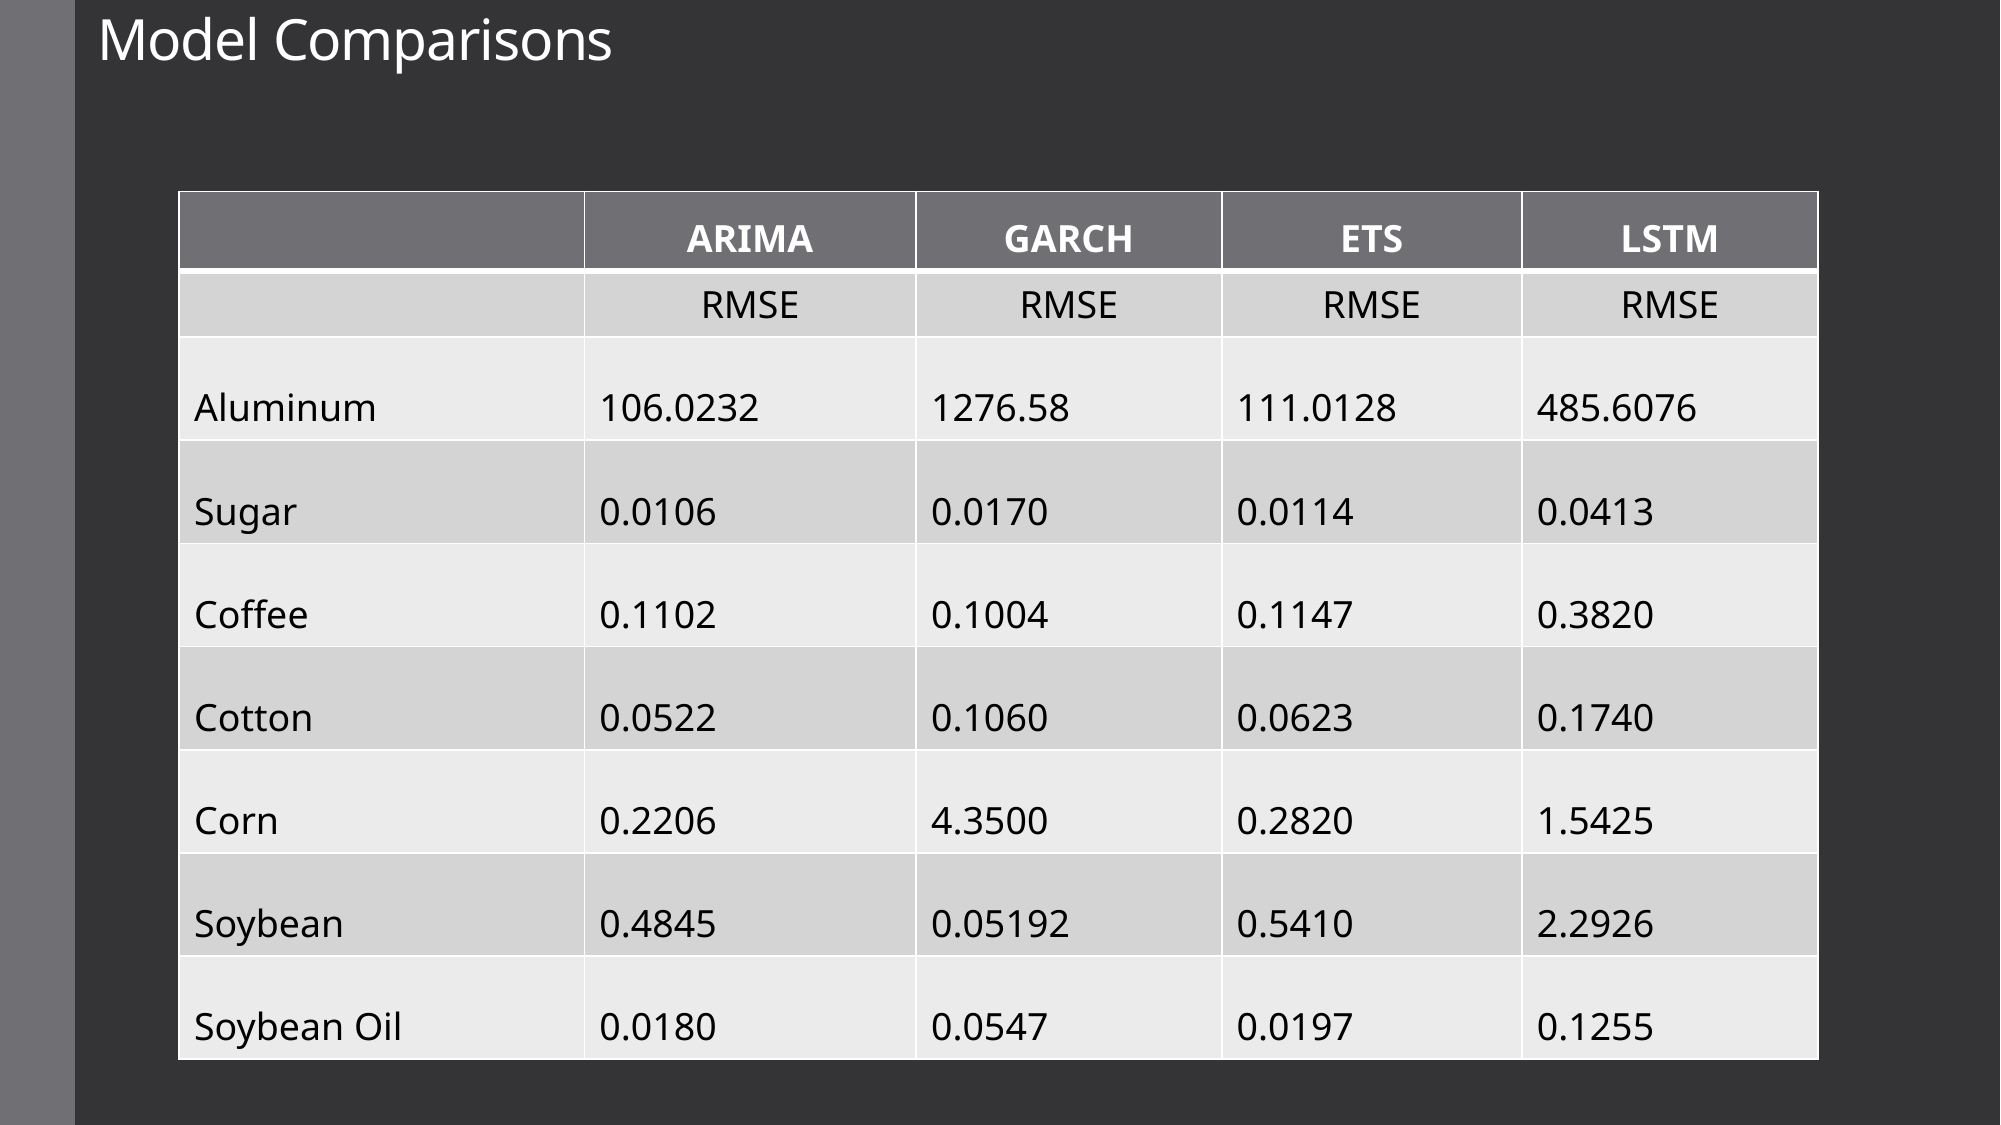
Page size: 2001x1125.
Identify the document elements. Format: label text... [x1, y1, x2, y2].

table_cell ​0.1740 [1523, 647, 1817, 749]
table_cell 106.0232​ [585, 338, 915, 439]
table_header ​ [180, 192, 584, 268]
table_cell ​1.5425 [1523, 751, 1817, 852]
table_cell ​0.1255 [1523, 957, 1817, 1058]
table_cell 0.0170​ [917, 441, 1221, 543]
text_box Model Comparisons [82, 0, 729, 82]
table_cell Soybean Oil​ [180, 957, 584, 1058]
table_cell 0.3820​ [1523, 544, 1817, 646]
table_cell ​ [180, 274, 584, 336]
table_cell ​2.2926 [1523, 854, 1817, 955]
table_cell Cotton​ [180, 647, 584, 749]
table_cell 111.0128​ [1223, 338, 1521, 439]
table_cell ​0.0180 [585, 957, 915, 1058]
table_cell ​0.0522 [585, 647, 915, 749]
table_cell 0.0106​ [585, 441, 915, 543]
table_cell 0.1004​ [917, 544, 1221, 646]
table_cell ​0.2820 [1223, 751, 1521, 852]
table_cell ​0.4845 [585, 854, 915, 955]
table_cell 485.6076​ [1523, 338, 1817, 439]
table_cell Coffee​ [180, 544, 584, 646]
table_cell Soybean​ [180, 854, 584, 955]
table_cell ​0.0623 [1223, 647, 1521, 749]
table_cell RMSE​ [1523, 274, 1817, 336]
table_header LSTM​ [1523, 192, 1817, 268]
table_cell ​0.2206 [585, 751, 915, 852]
table_cell Corn​ [180, 751, 584, 852]
table_header ETS​ [1223, 192, 1521, 268]
table_cell RMSE​ [1223, 274, 1521, 336]
table_cell 0.0413​ [1523, 441, 1817, 543]
table_cell Sugar​ [180, 441, 584, 543]
table_cell ​0.0197 [1223, 957, 1521, 1058]
table_cell 0.1102​ [585, 544, 915, 646]
table_header ARIMA​ [585, 192, 915, 268]
table_cell 0.0114​ [1223, 441, 1521, 543]
table_cell ​0.0547 [917, 957, 1221, 1058]
table_cell ​4.3500 [917, 751, 1221, 852]
table_cell ​0.1060 [917, 647, 1221, 749]
table_cell ​0.5410 [1223, 854, 1521, 955]
table_cell RMSE​ [917, 274, 1221, 336]
table_cell Aluminum​ [180, 338, 584, 439]
table_header GARCH​ [917, 192, 1221, 268]
table_cell ​0.05192 [917, 854, 1221, 955]
table_cell 0.1147​ [1223, 544, 1521, 646]
table_cell 1276.58​ [917, 338, 1221, 439]
table_cell RMSE​ [585, 274, 915, 336]
